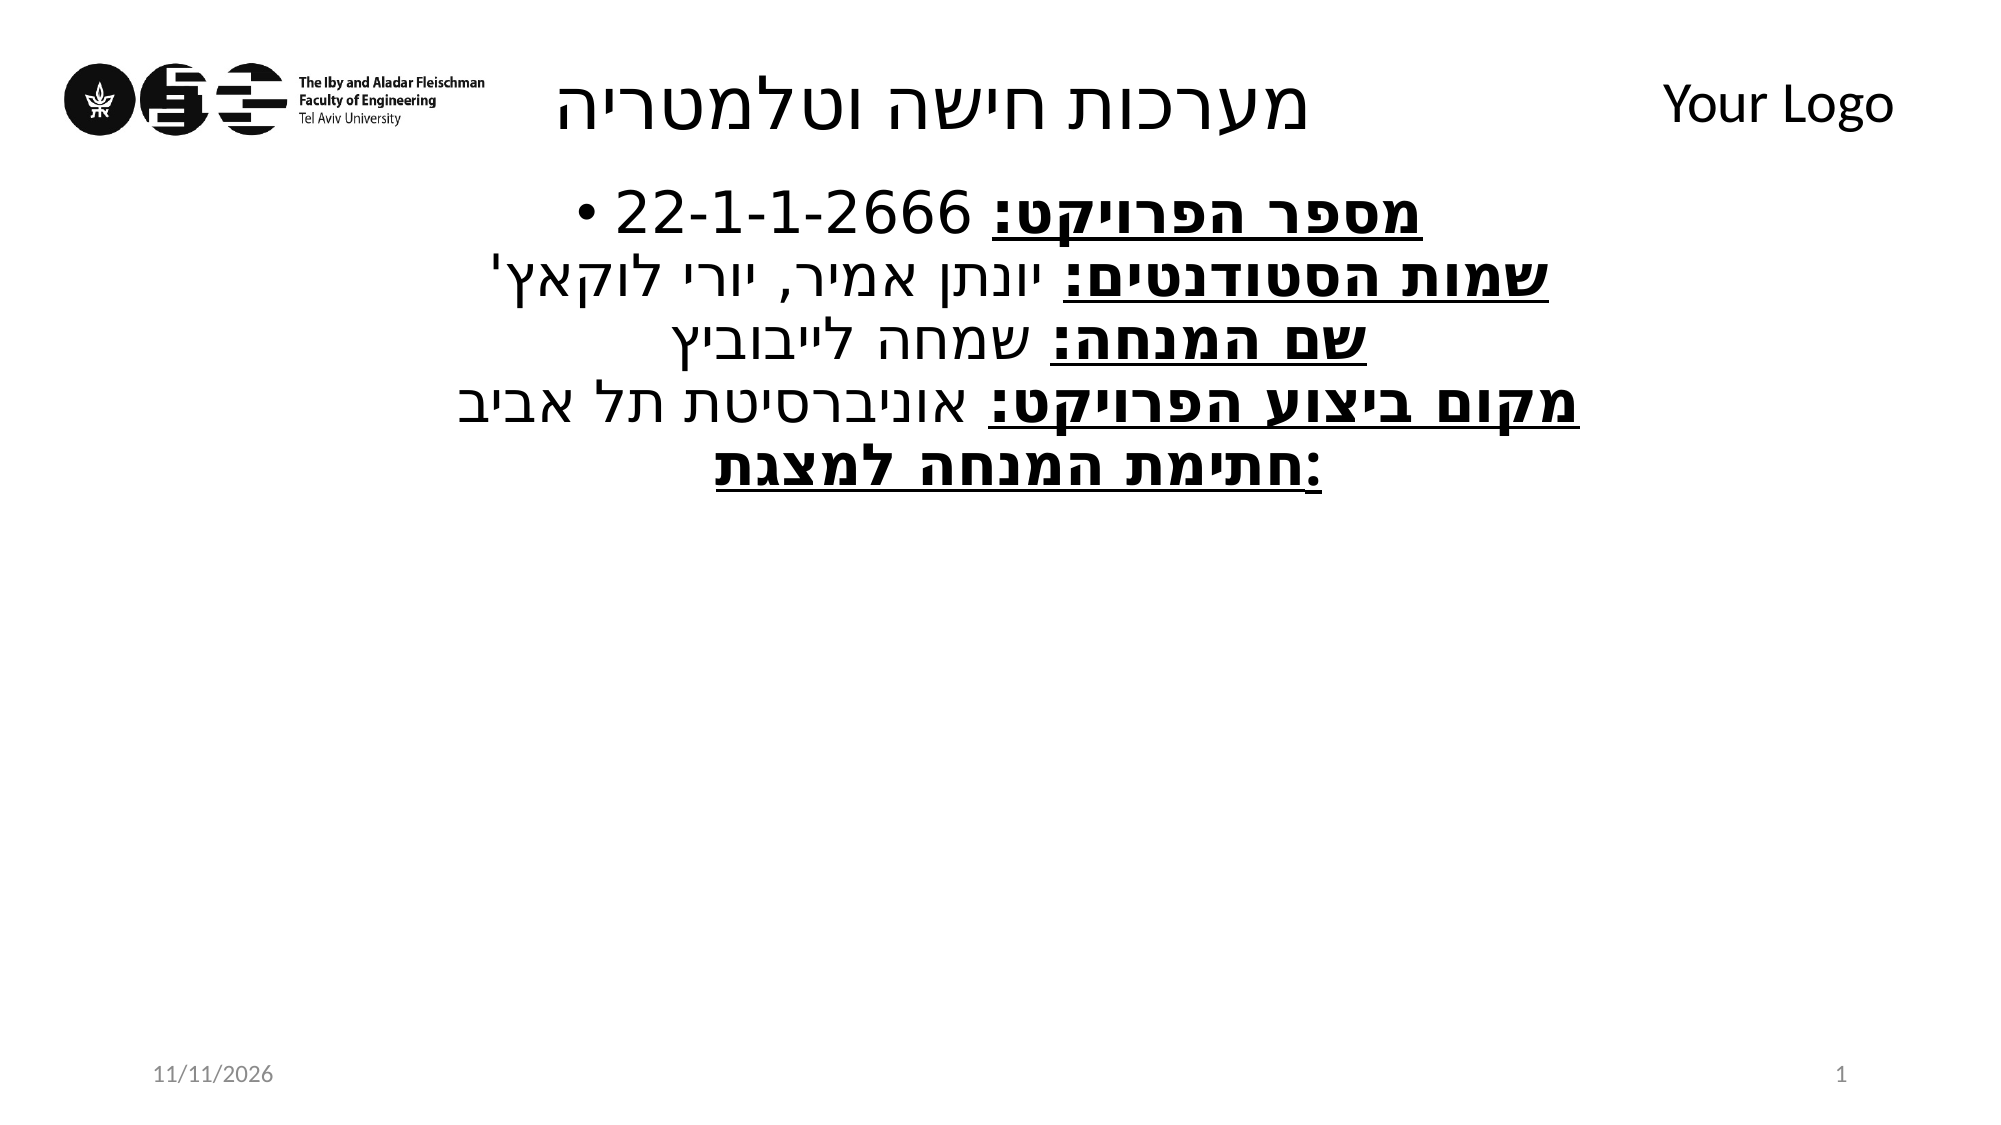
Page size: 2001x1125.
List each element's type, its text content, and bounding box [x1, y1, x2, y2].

list מספר הפרויקט: 22-1-1-2666 שמות הסטודנטים: יונתן אמיר, יורי לוקאץ' שם המנחה: שמחה לייבוביץ מקום ביצוע הפרויקט: אוניברסיטת תל אביב חתימת המנחה למצגת: [137, 175, 1863, 1014]
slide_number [137, 1042, 588, 1103]
picture [43, 44, 524, 155]
slide_number 1 [1412, 1042, 1863, 1103]
text_box Your Logo [1648, 56, 1941, 142]
title מערכות חישה וטלמטריה [537, 58, 1638, 153]
